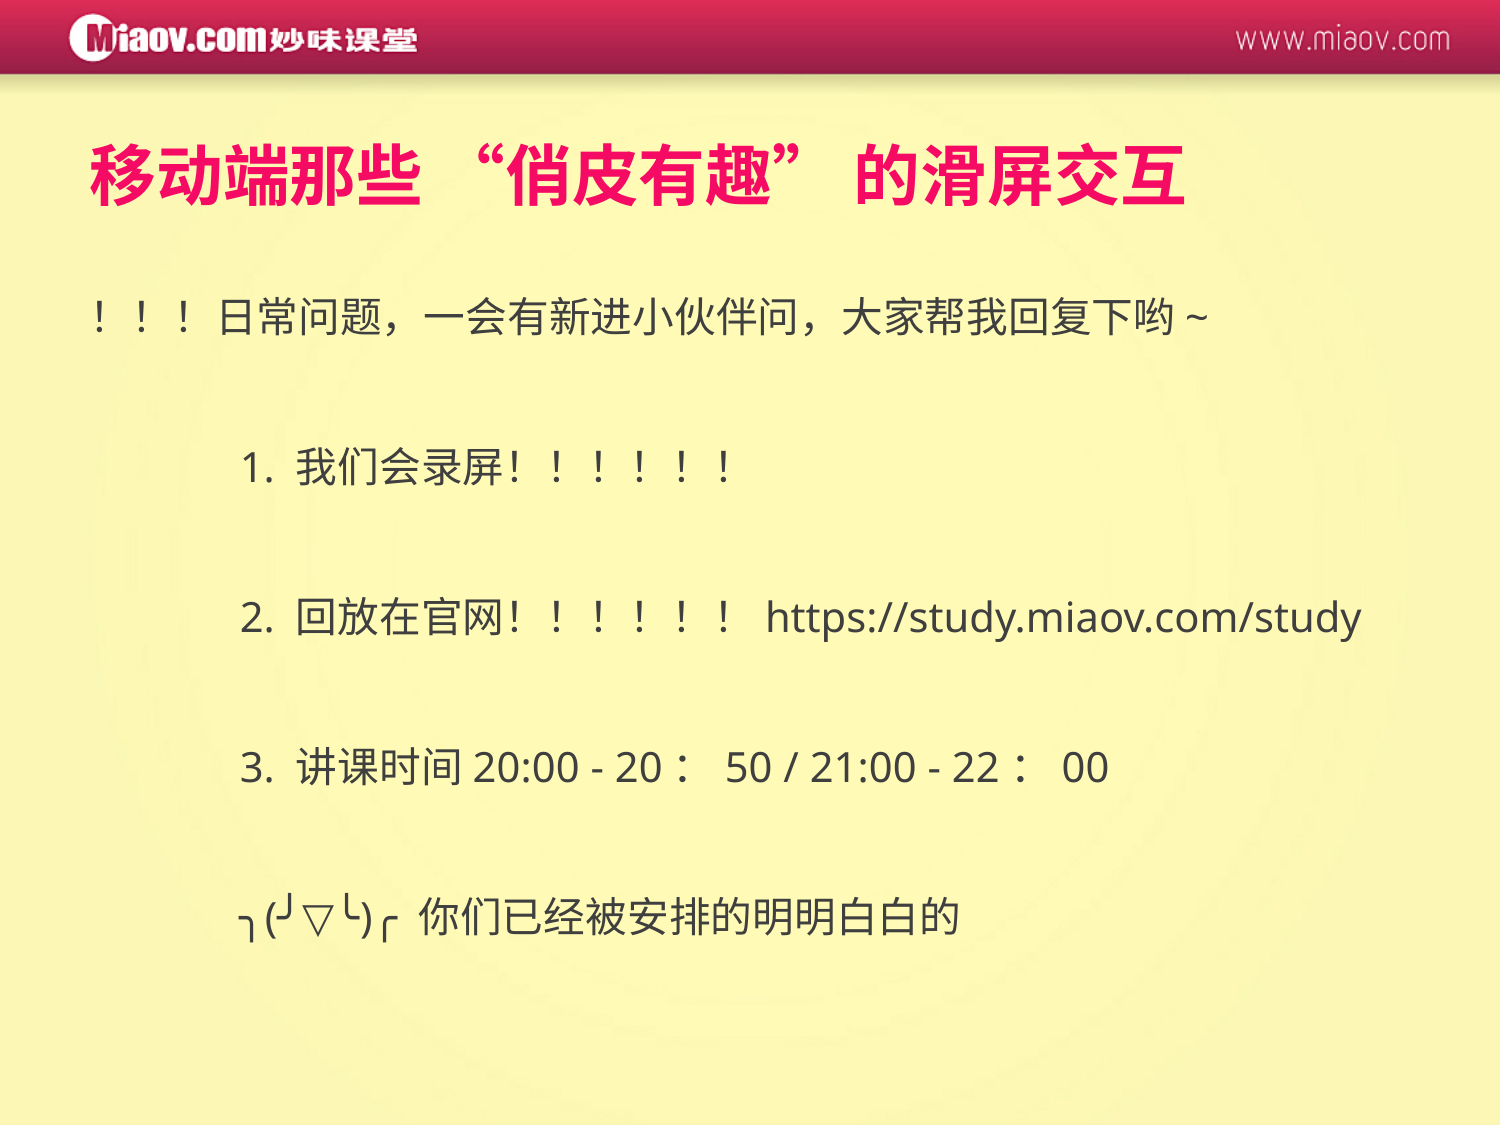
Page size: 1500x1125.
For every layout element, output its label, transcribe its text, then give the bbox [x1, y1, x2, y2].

picture [0, 0, 1500, 1125]
title 移动端那些 “俏皮有趣” 的滑屏交互 [74, 79, 1426, 257]
subtitle ！！！日常问题，一会有新进小伙伴问，大家帮我回复下哟~ 1. 我们会录屏！！！！！！ 2. 回放在官网！！！！！！https://study.miaov.com/study 3. 讲课时间20:00 - 20：50 / 21:00 - 22：00 ╮(╯▽╰)╭ 你们已经被安排的明明白白的 [74, 257, 1426, 1102]
